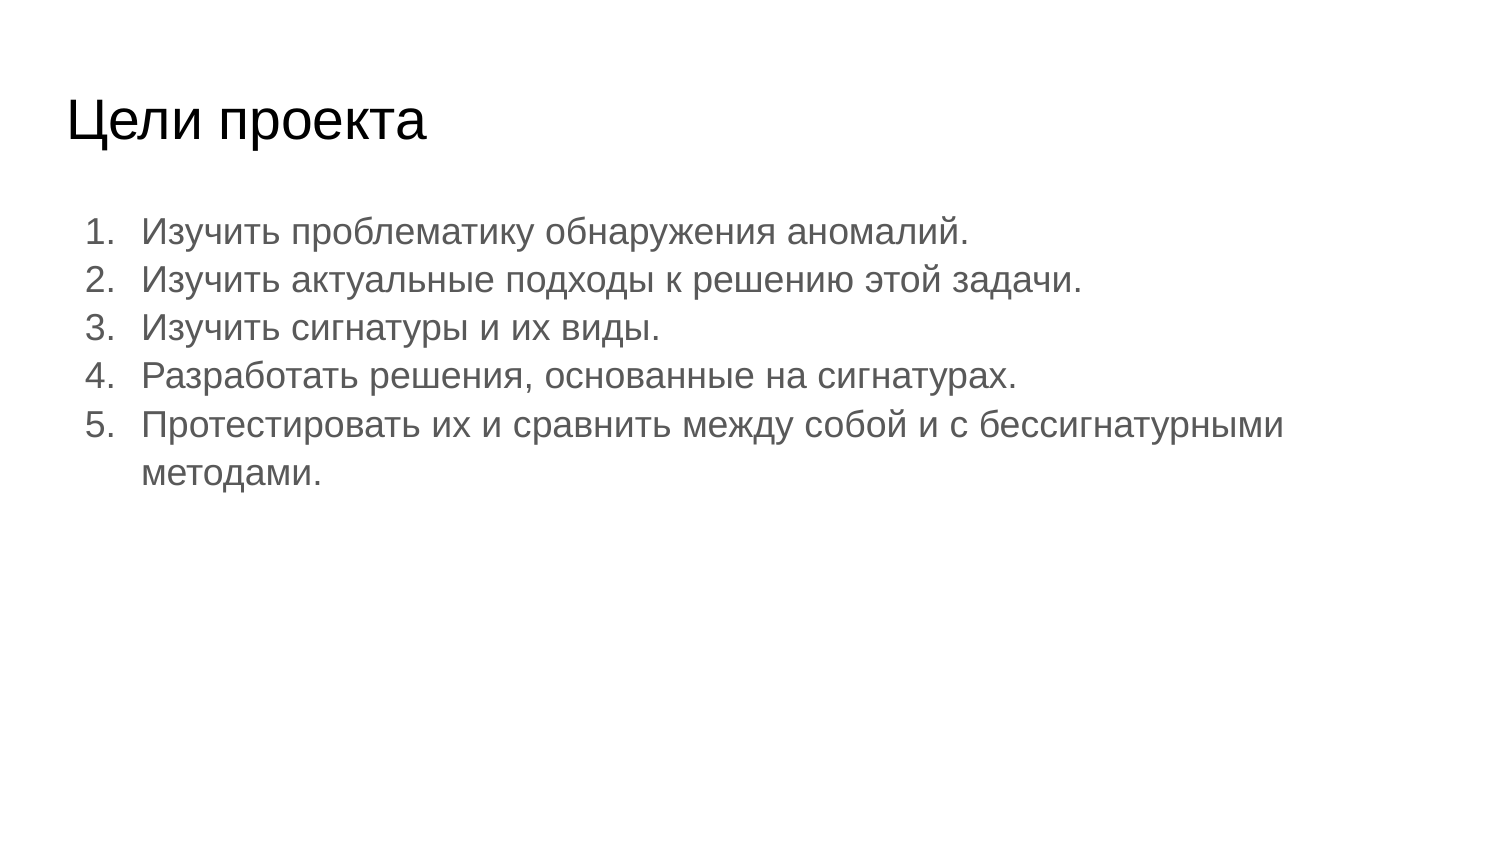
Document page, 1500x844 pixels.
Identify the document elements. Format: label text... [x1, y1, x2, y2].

list Изучить проблематику обнаружения аномалий. Изучить актуальные подходы к решению этой задачи. Изучить сигнатуры и их виды. Разработать решения, основанные на сигнатурах. Протестировать их и сравнить между собой и с бессигнатурными методами. [51, 189, 1449, 750]
title Цели проекта [51, 72, 1449, 167]
